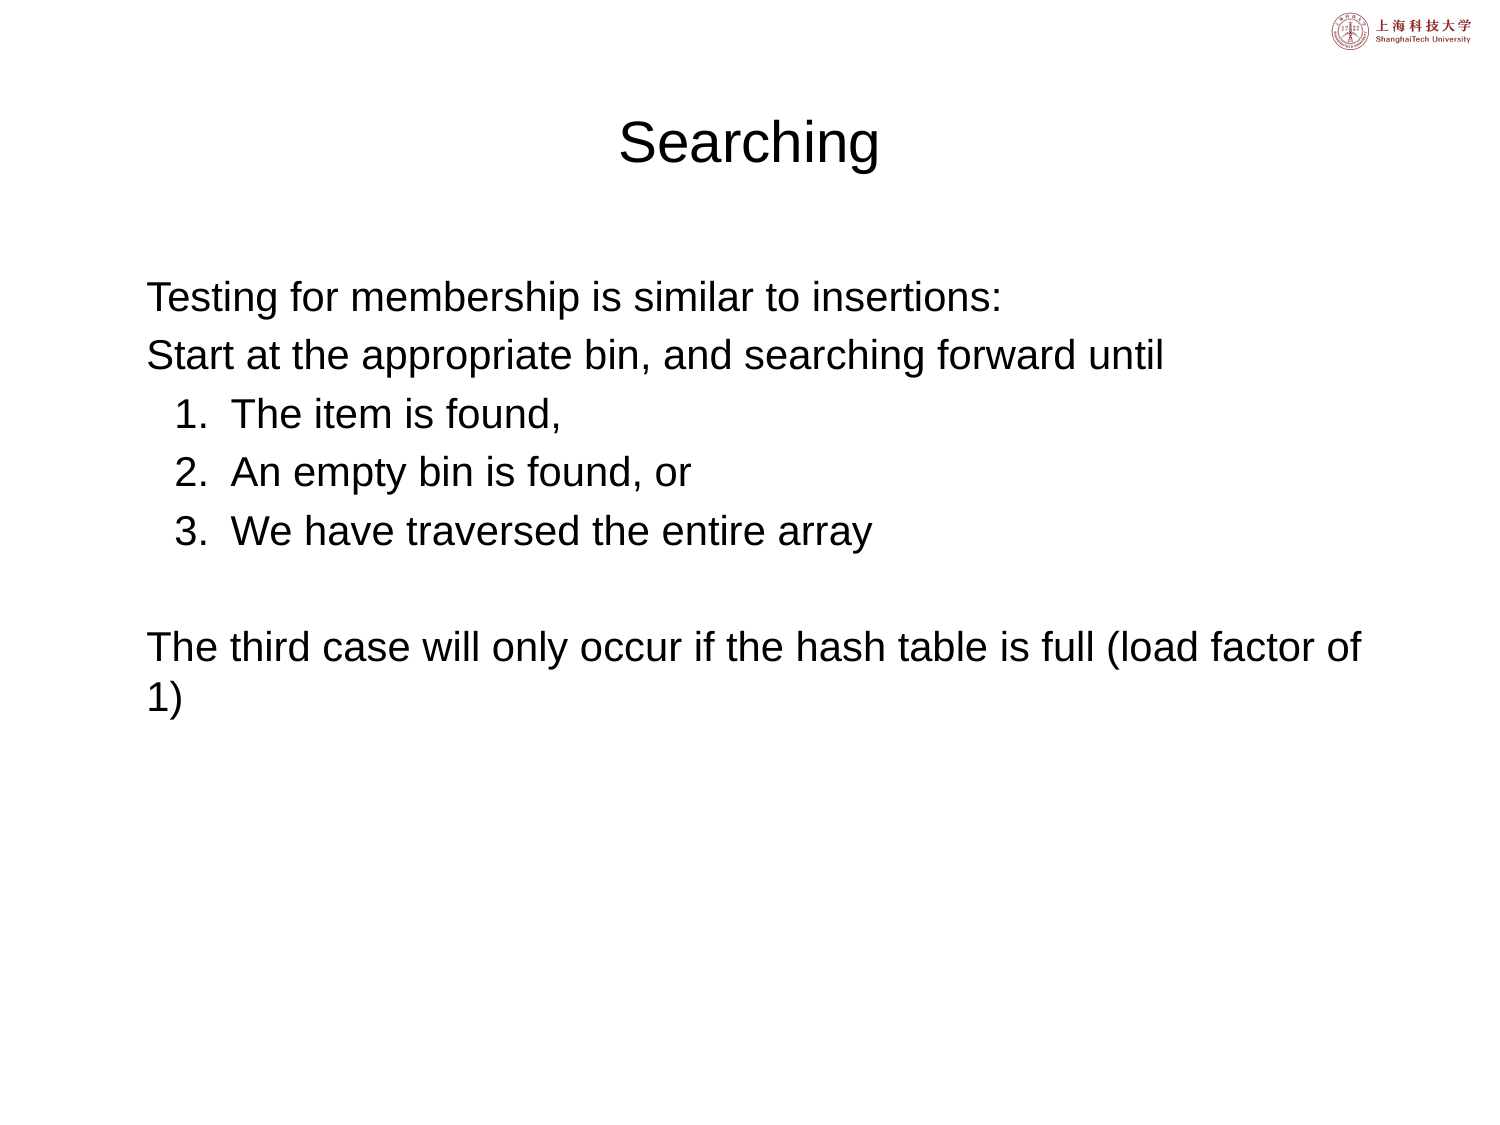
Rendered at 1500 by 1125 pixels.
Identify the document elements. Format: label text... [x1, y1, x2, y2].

title Searching [74, 44, 1426, 233]
list Testing for membership is similar to insertions: Start at the appropriate bin, and searching forward until The item is found, An empty bin is found, or We have traversed the entire array The third case will only occur if the hash table is full (load factor of 1) [74, 262, 1426, 1006]
picture [1327, 0, 1478, 109]
